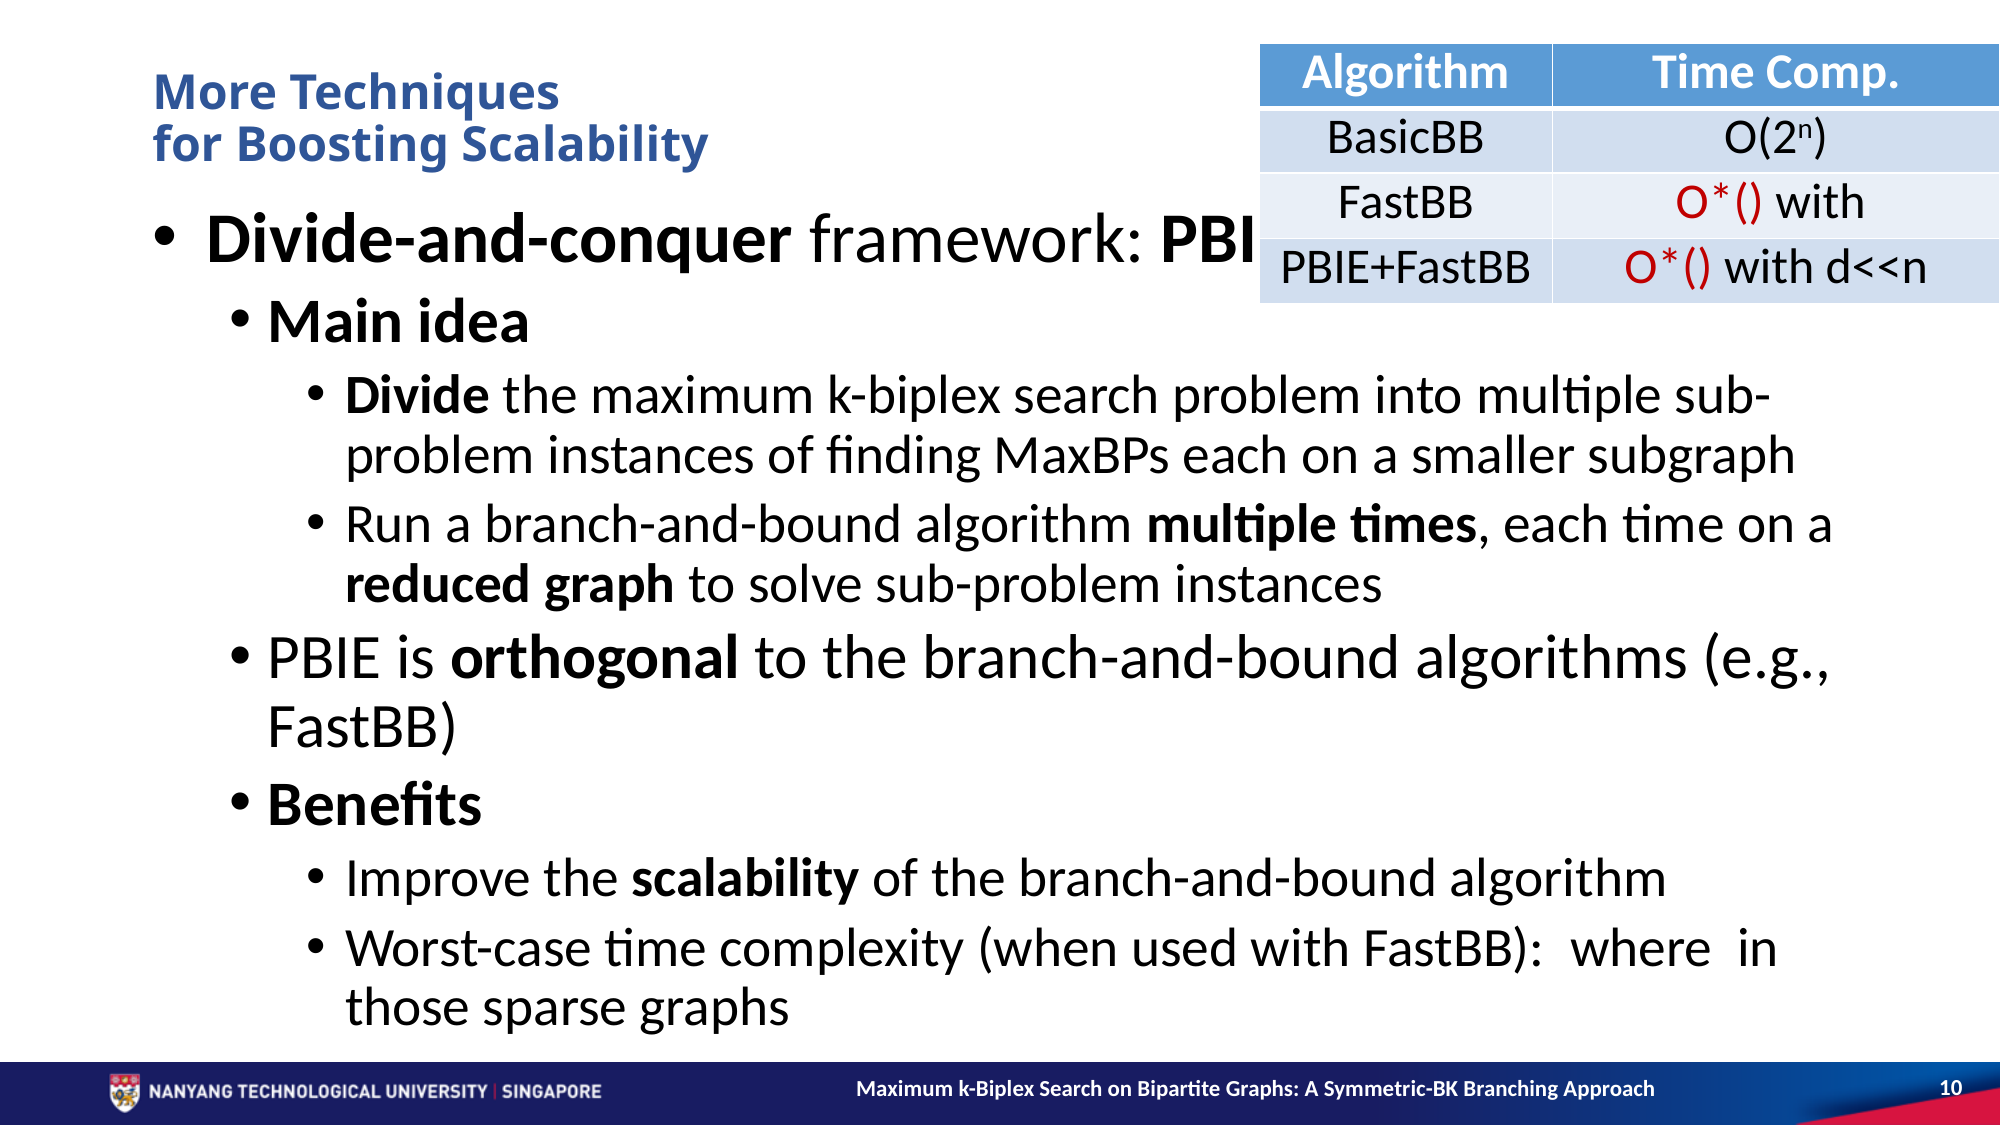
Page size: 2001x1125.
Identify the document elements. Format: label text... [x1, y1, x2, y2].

footer Maximum k-Biplex Search on Bipartite Graphs: A Symmetric-BK Branching Approach [650, 1066, 1863, 1121]
picture [0, 1062, 2000, 1125]
slide_number 10 [1924, 1065, 2000, 1120]
title More Techniques for Boosting Scalability [137, 59, 1258, 180]
